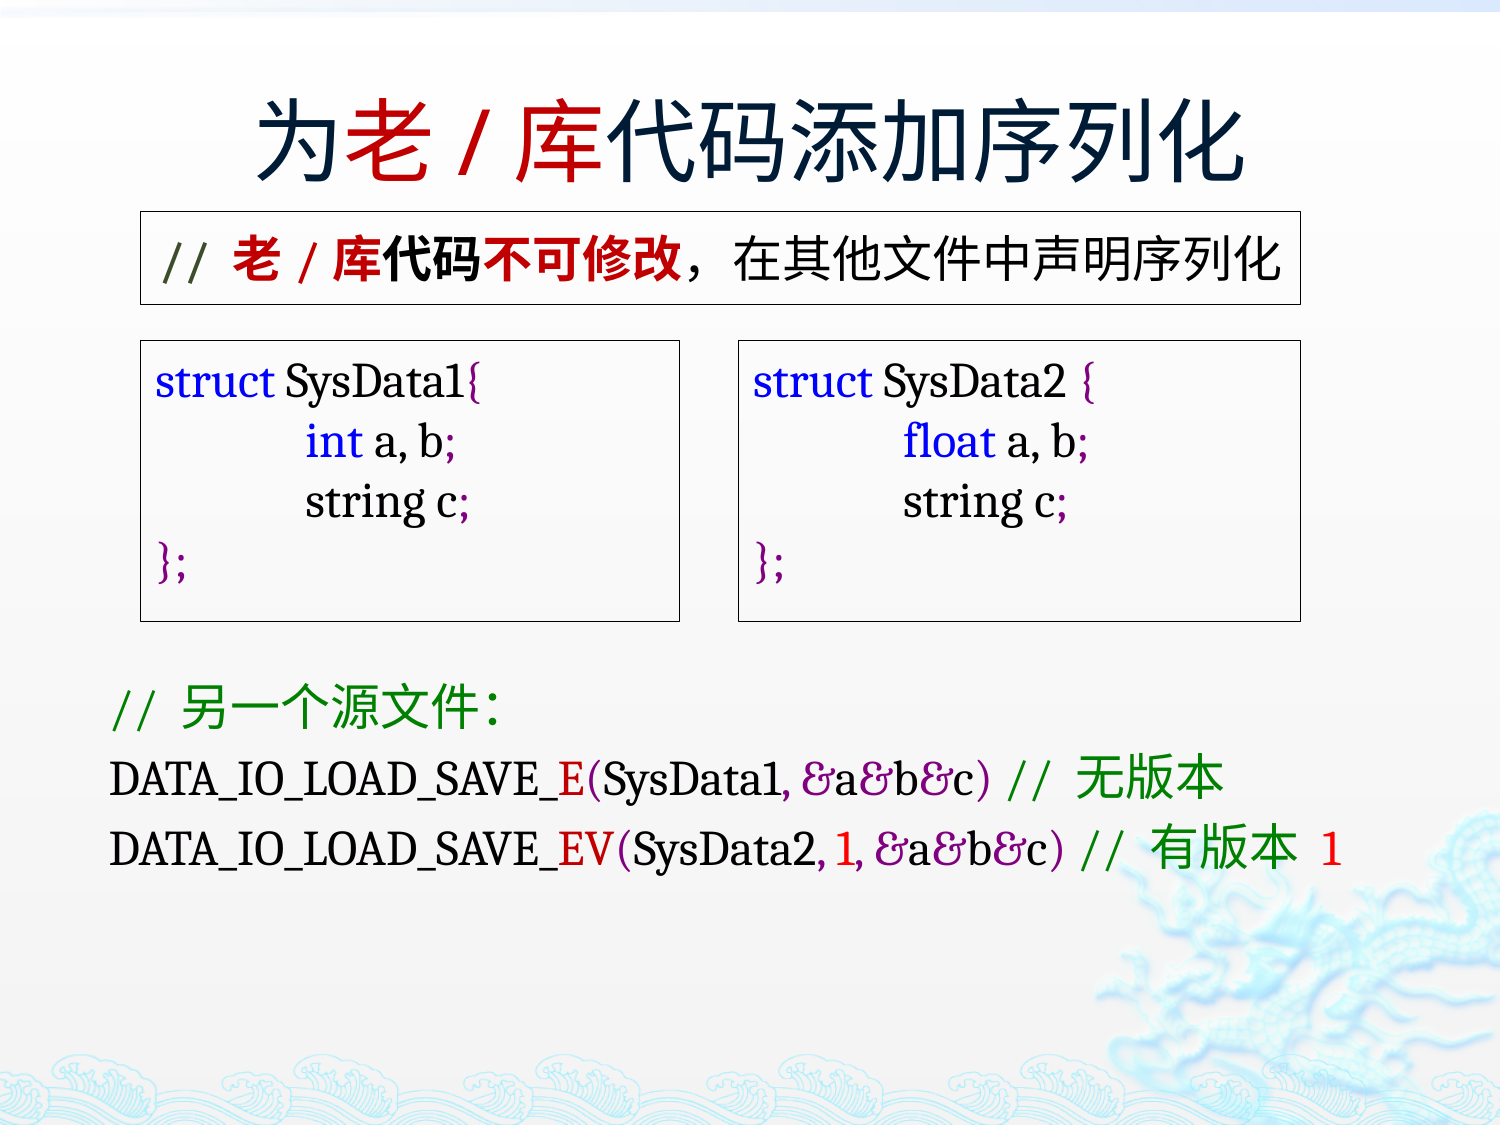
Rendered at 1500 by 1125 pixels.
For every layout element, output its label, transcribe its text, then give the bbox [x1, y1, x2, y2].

text_box struct SysData1{ int a, b; string c; }; [140, 339, 680, 622]
title 为老/库代码添加序列化 [75, 45, 1425, 233]
list // 另一个源文件： DATA_IO_LOAD_SAVE_E(SysData1, &a&b&c) // 无版本 DATA_IO_LOAD_SAVE_EV(SysData2, 1, &a&b&c) // 有版本 1 [93, 667, 1430, 973]
text_box // 老/库代码不可修改，在其他文件中声明序列化 [137, 208, 1304, 308]
text_box struct SysData2 { float a, b; string c; }; [738, 339, 1301, 622]
